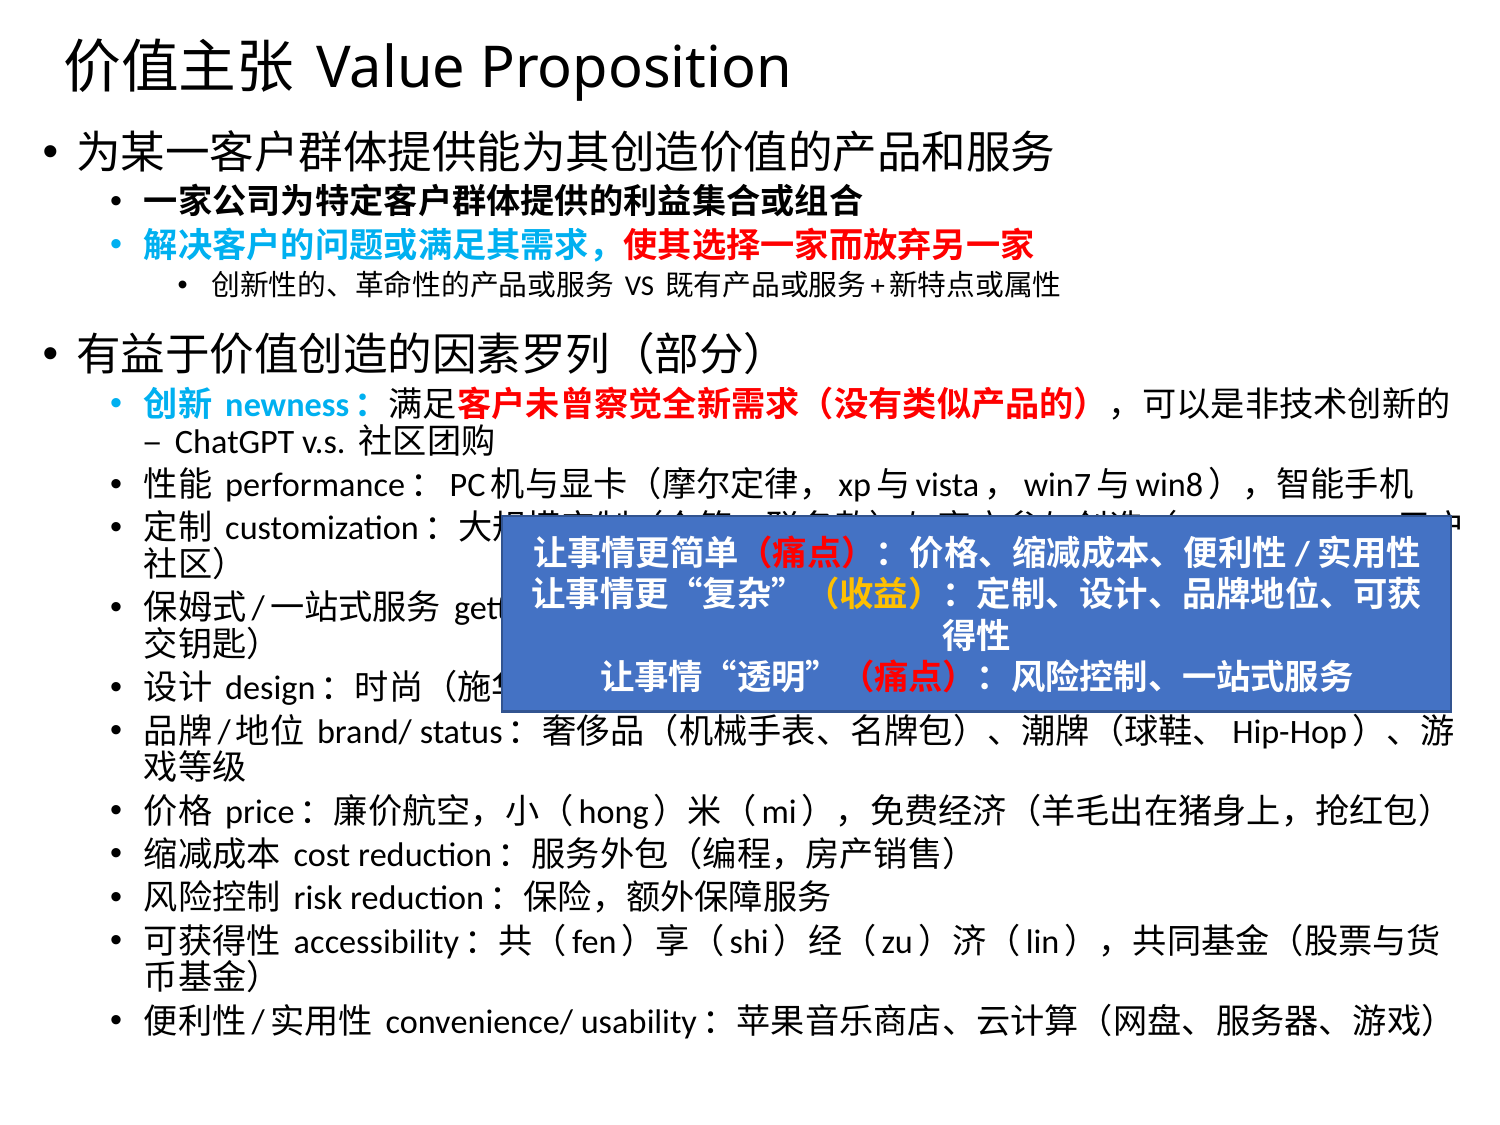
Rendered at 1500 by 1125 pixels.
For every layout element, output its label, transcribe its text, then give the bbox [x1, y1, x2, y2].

text_box 让事情更简单（痛点）：价格、缩减成本、便利性/实用性 让事情更“复杂”（收益）：定制、设计、品牌地位、可获得性 让事情“透明”（痛点）：风险控制、一站式服务 [501, 515, 1452, 713]
title 价值主张 Value Proposition [48, 29, 1343, 108]
list 为某一客户群体提供能为其创造价值的产品和服务 一家公司为特定客户群体提供的利益集合或组合 解决客户的问题或满足其需求，使其选择一家而放弃另一家 创新性的、革命性的产品或服务 VS 既有产品或服务+新特点或属性 有益于价值创造的因素罗列（部分） 创新 newness：满足客户未曾察觉全新需求（没有类似产品的），可以是非技术创新的 – ChatGPT v.s. 社区团购 性能 performance：PC机与显卡（摩尔定律，xp与vista，win7与win8），智能手机 定制 customization：大规模定制（众筹，联名款）与客户参与创造（MIUI，UGC，用户社区） 保姆式/一站式服务 getting the job done：飞机引擎维护、咨询公司、BOT工程（总包-交钥匙） 设计 design：时尚（施华洛世奇）、消费电子产品（苹果、索尼大法、锤子手机） 品牌/地位 brand/ status：奢侈品（机械手表、名牌包）、潮牌（球鞋、Hip-Hop）、游戏等级 价格 price：廉价航空，小（hong）米（mi），免费经济（羊毛出在猪身上，抢红包） 缩减成本 cost reduction：服务外包（编程，房产销售） 风险控制 risk reduction：保险，额外保障服务 可获得性 accessibility：共（fen）享（shi）经（zu）济（lin），共同基金（股票与货币基金） 便利性/实用性 convenience/ usability：苹果音乐商店、云计算（网盘、服务器、游戏） [27, 122, 1487, 1125]
